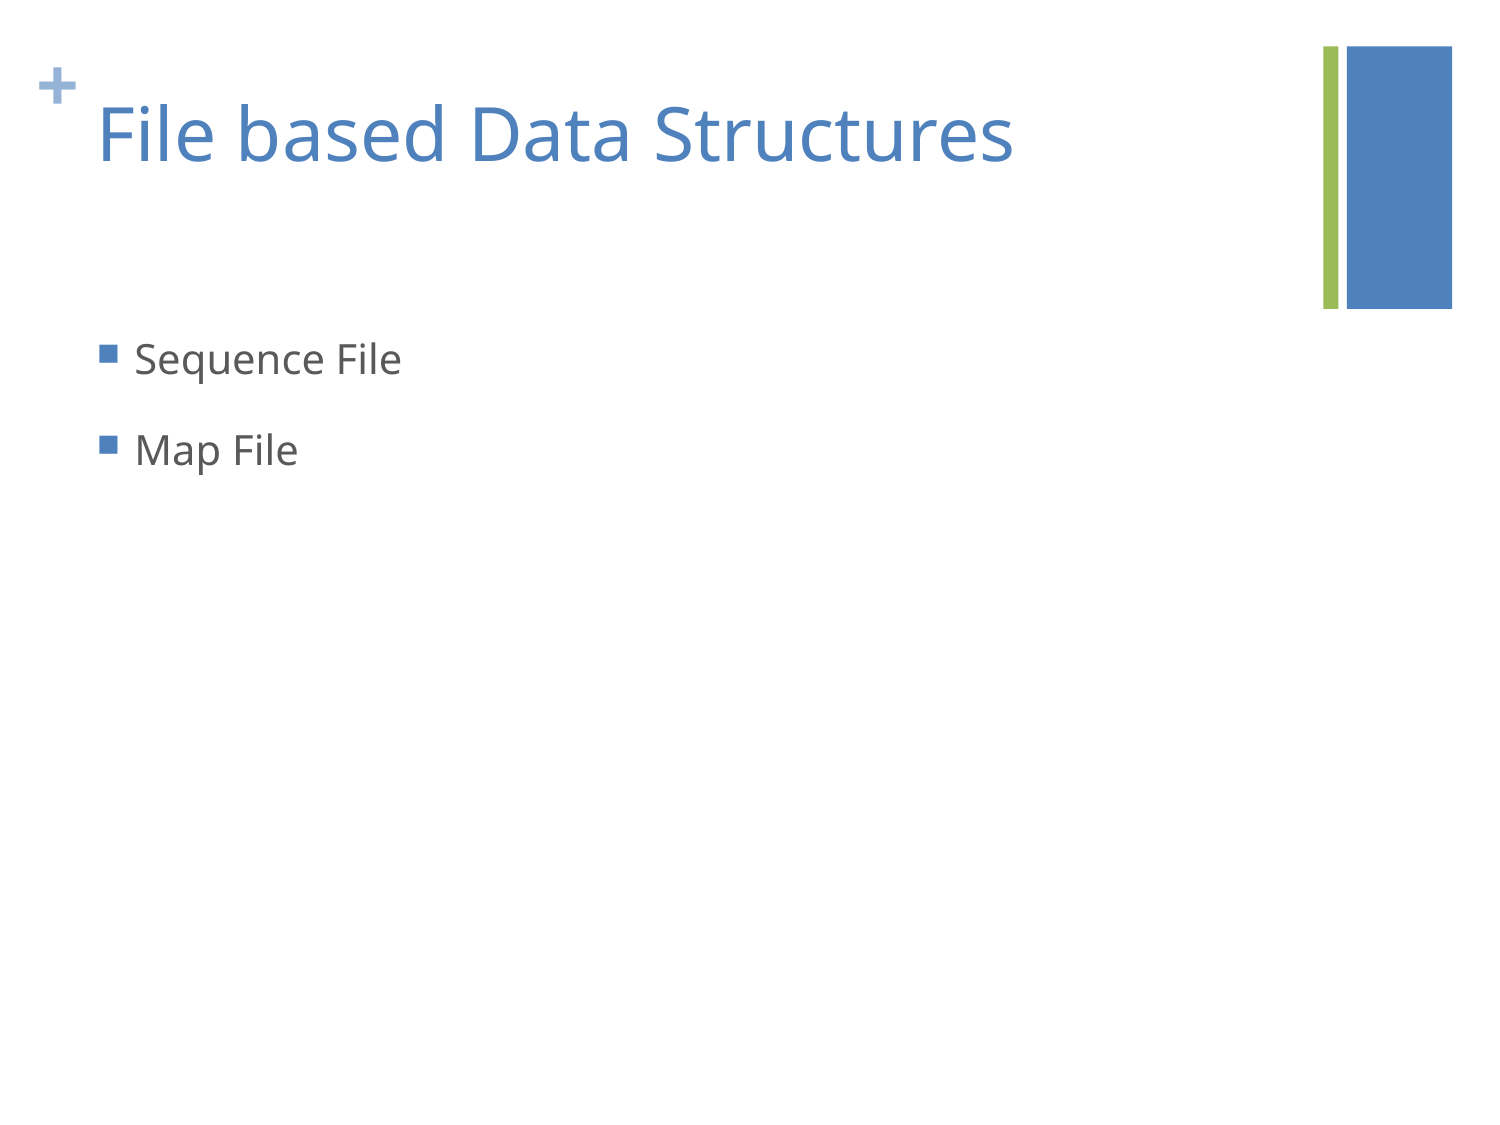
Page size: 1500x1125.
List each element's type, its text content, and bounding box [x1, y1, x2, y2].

list Sequence File Map File [81, 324, 1322, 1005]
title File based Data Structures [81, 79, 1322, 263]
